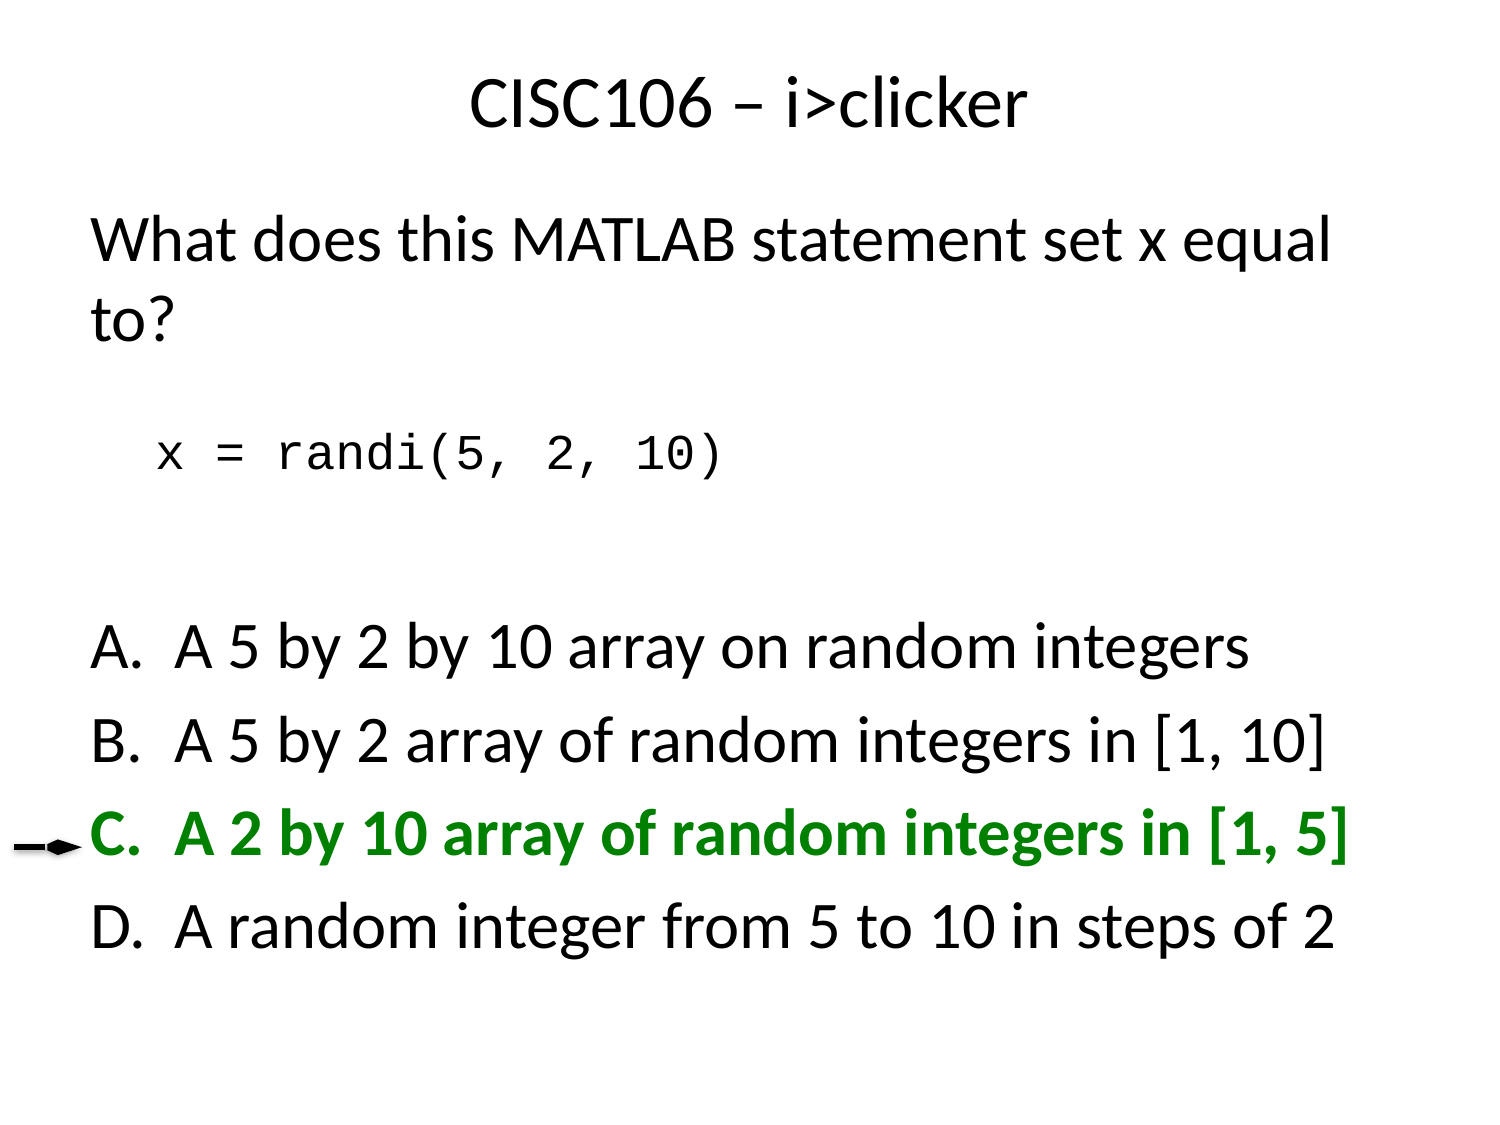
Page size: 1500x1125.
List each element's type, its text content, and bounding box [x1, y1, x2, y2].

list What does this MATLAB statement set x equal to? A 5 by 2 by 10 array on random integers A 5 by 2 array of random integers in [1, 10] A 2 by 10 array of random integers in [1, 5] A random integer from 5 to 10 in steps of 2 [75, 187, 1425, 1063]
title CISC106 – i>clicker [75, 45, 1425, 150]
text_box x = randi(5, 2, 10) [140, 412, 741, 488]
